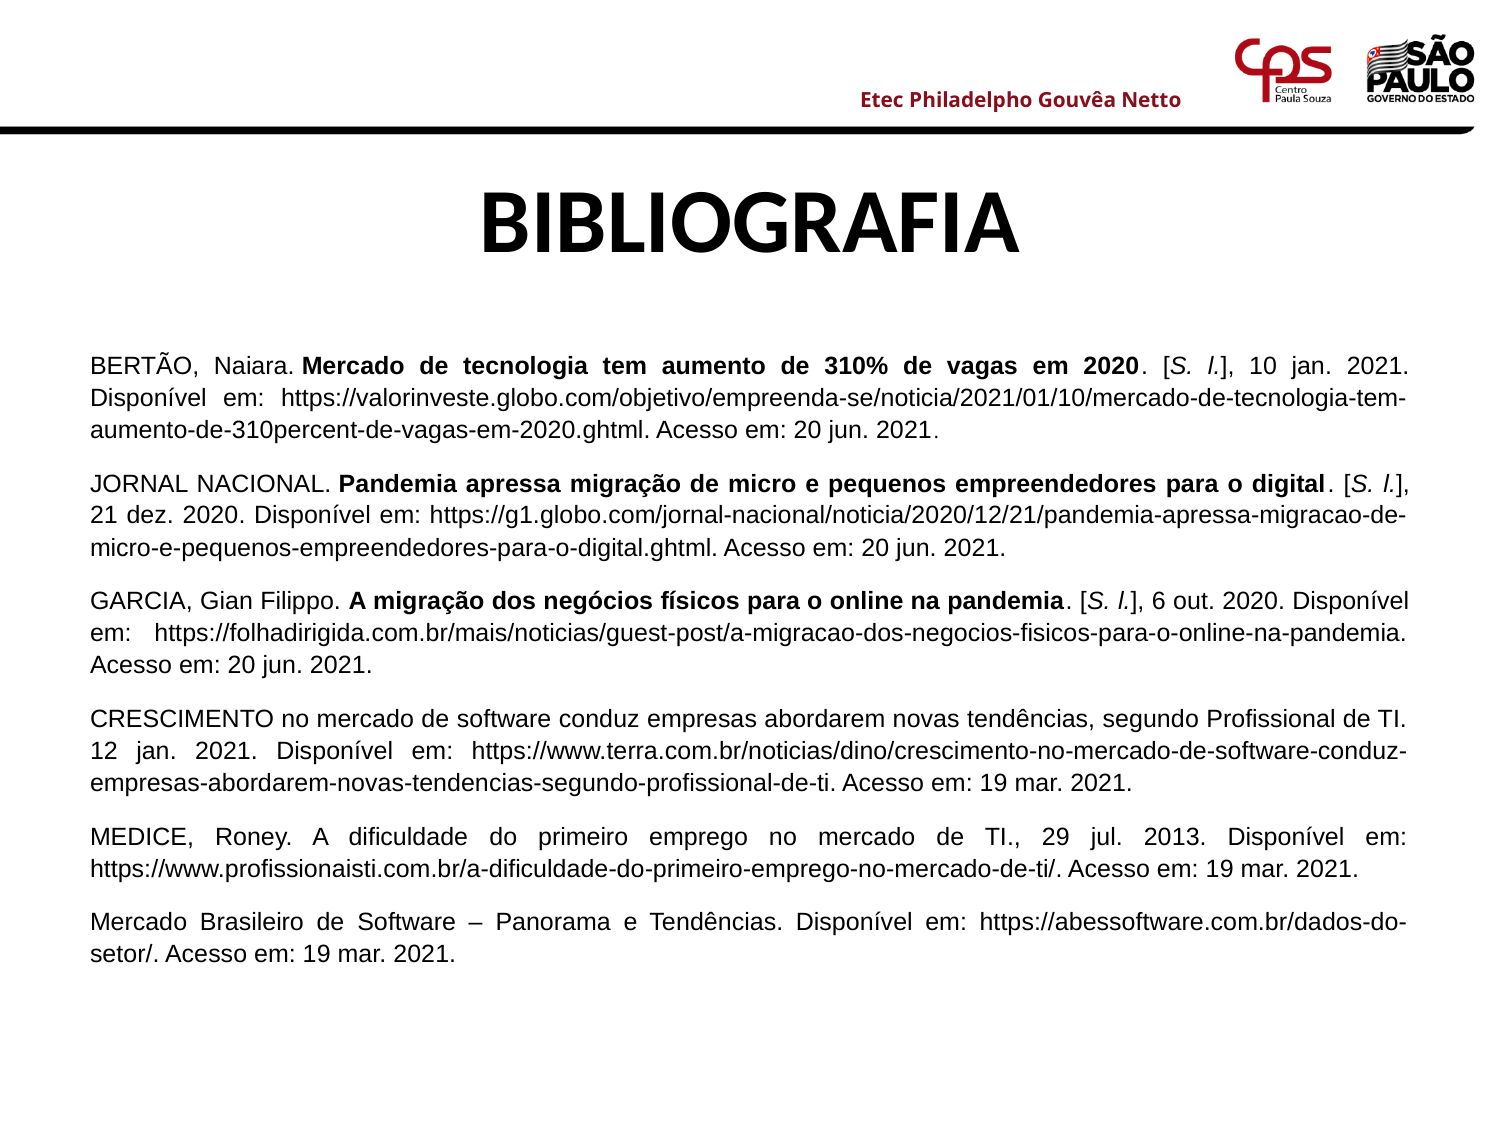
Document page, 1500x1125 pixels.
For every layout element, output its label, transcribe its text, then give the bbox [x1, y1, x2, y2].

list BERTÃO, Naiara. Mercado de tecnologia tem aumento de 310% de vagas em 2020. [S. l.], 10 jan. 2021. Disponível em: https://valorinveste.globo.com/objetivo/empreenda-se/noticia/2021/01/10/mercado-de-tecnologia-tem-aumento-de-310percent-de-vagas-em-2020.ghtml. Acesso em: 20 jun. 2021. JORNAL NACIONAL. Pandemia apressa migração de micro e pequenos empreendedores para o digital. [S. l.], 21 dez. 2020. Disponível em: https://g1.globo.com/jornal-nacional/noticia/2020/12/21/pandemia-apressa-migracao-de-micro-e-pequenos-empreendedores-para-o-digital.ghtml. Acesso em: 20 jun. 2021. GARCIA, Gian Filippo. A migração dos negócios físicos para o online na pandemia. [S. l.], 6 out. 2020. Disponível em: https://folhadirigida.com.br/mais/noticias/guest-post/a-migracao-dos-negocios-fisicos-para-o-online-na-pandemia. Acesso em: 20 jun. 2021. CRESCIMENTO no mercado de software conduz empresas abordarem novas tendências, segundo Profissional de TI. 12 jan. 2021. Disponível em: https://www.terra.com.br/noticias/dino/crescimento-no-mercado-de-software-conduz-empresas-abordarem-novas-tendencias-segundo-profissional-de-ti. Acesso em: 19 mar. 2021. MEDICE, Roney. A dificuldade do primeiro emprego no mercado de TI., 29 jul. 2013. Disponível em: https://www.profissionaisti.com.br/a-dificuldade-do-primeiro-emprego-no-mercado-de-ti/. Acesso em: 19 mar. 2021. Mercado Brasileiro de Software – Panorama e Tendências. Disponível em: https://abessoftware.com.br/dados-do-setor/. Acesso em: 19 mar. 2021. [75, 339, 1425, 1083]
picture [0, 0, 1500, 150]
title BIBLIOGRAFIA [75, 159, 1425, 310]
